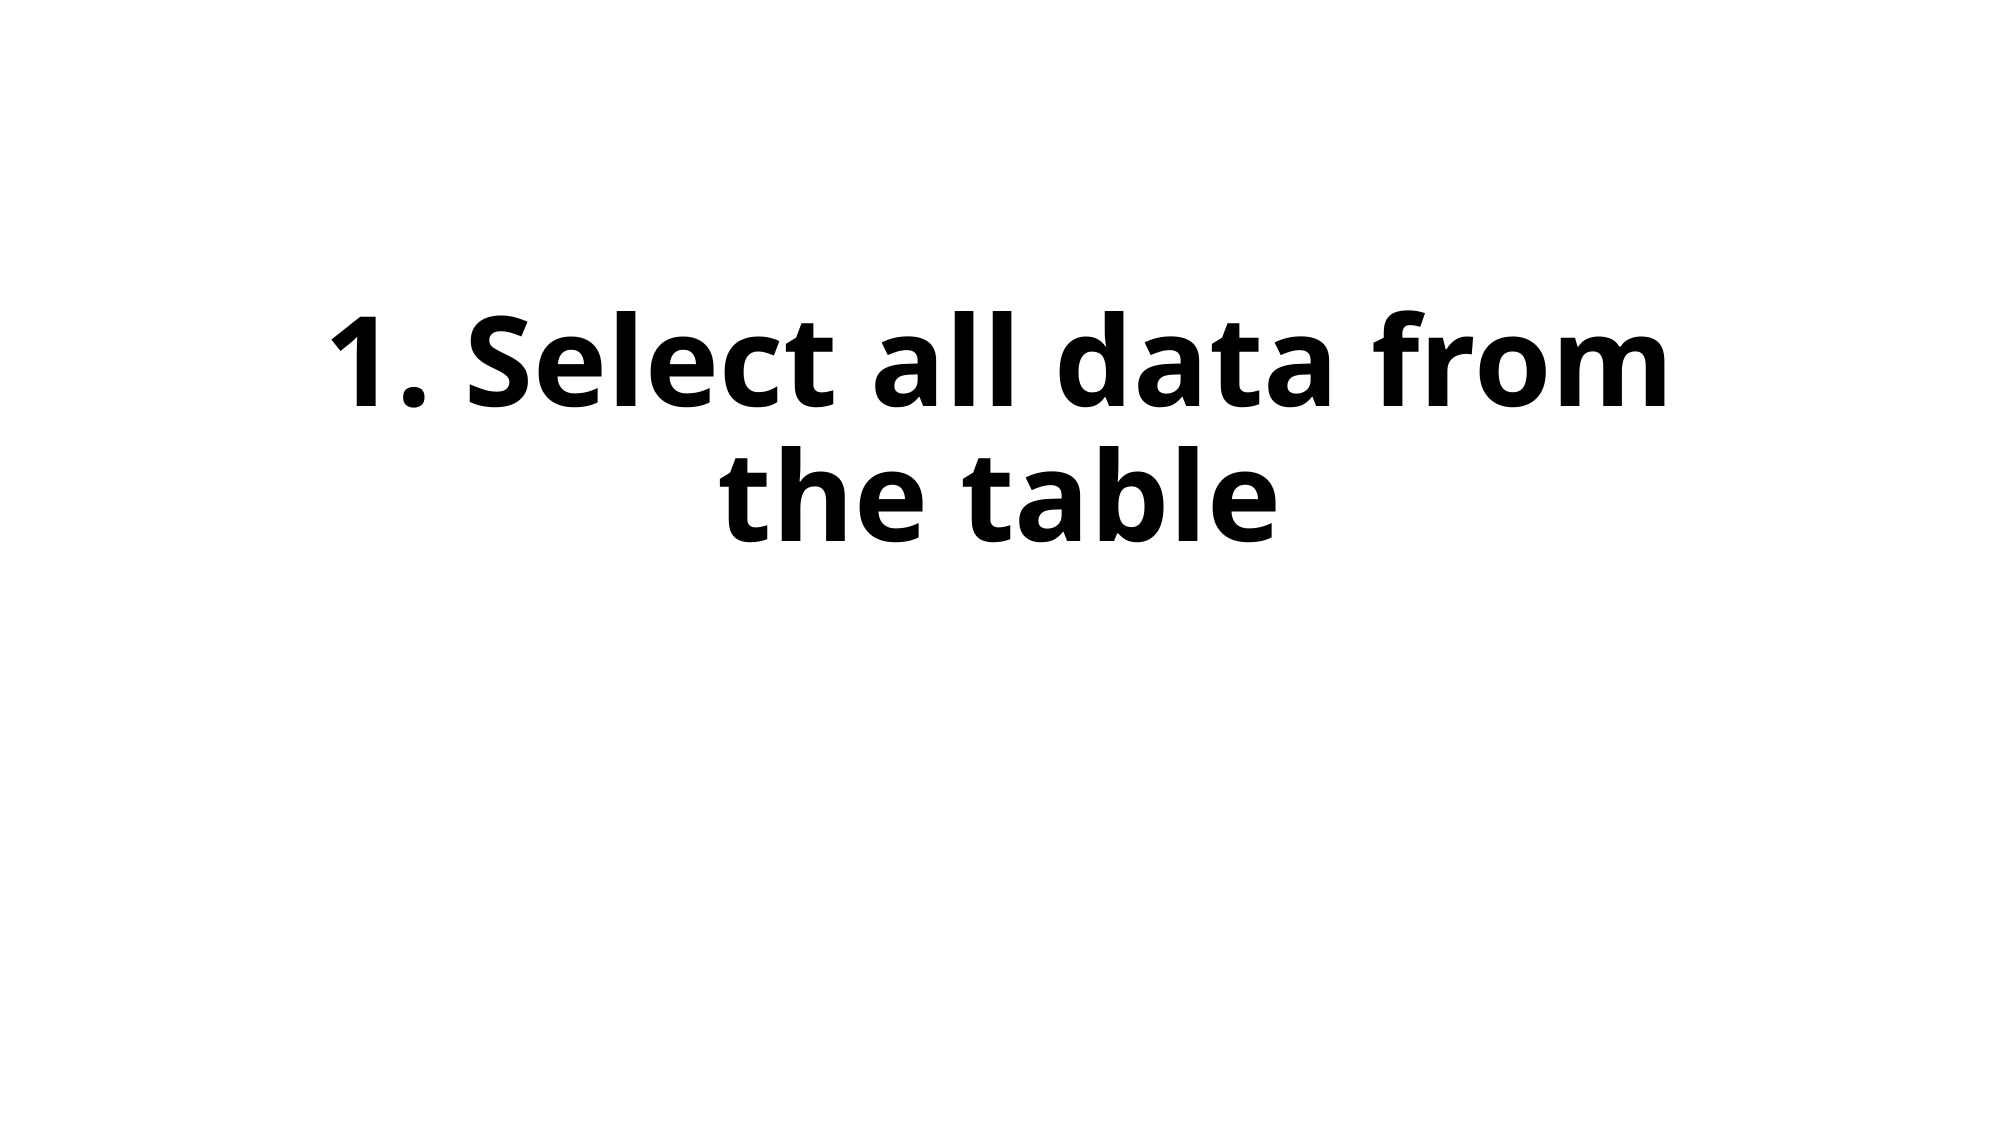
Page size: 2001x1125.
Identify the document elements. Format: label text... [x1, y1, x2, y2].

title 1. Select all data from the table [249, 184, 1750, 576]
